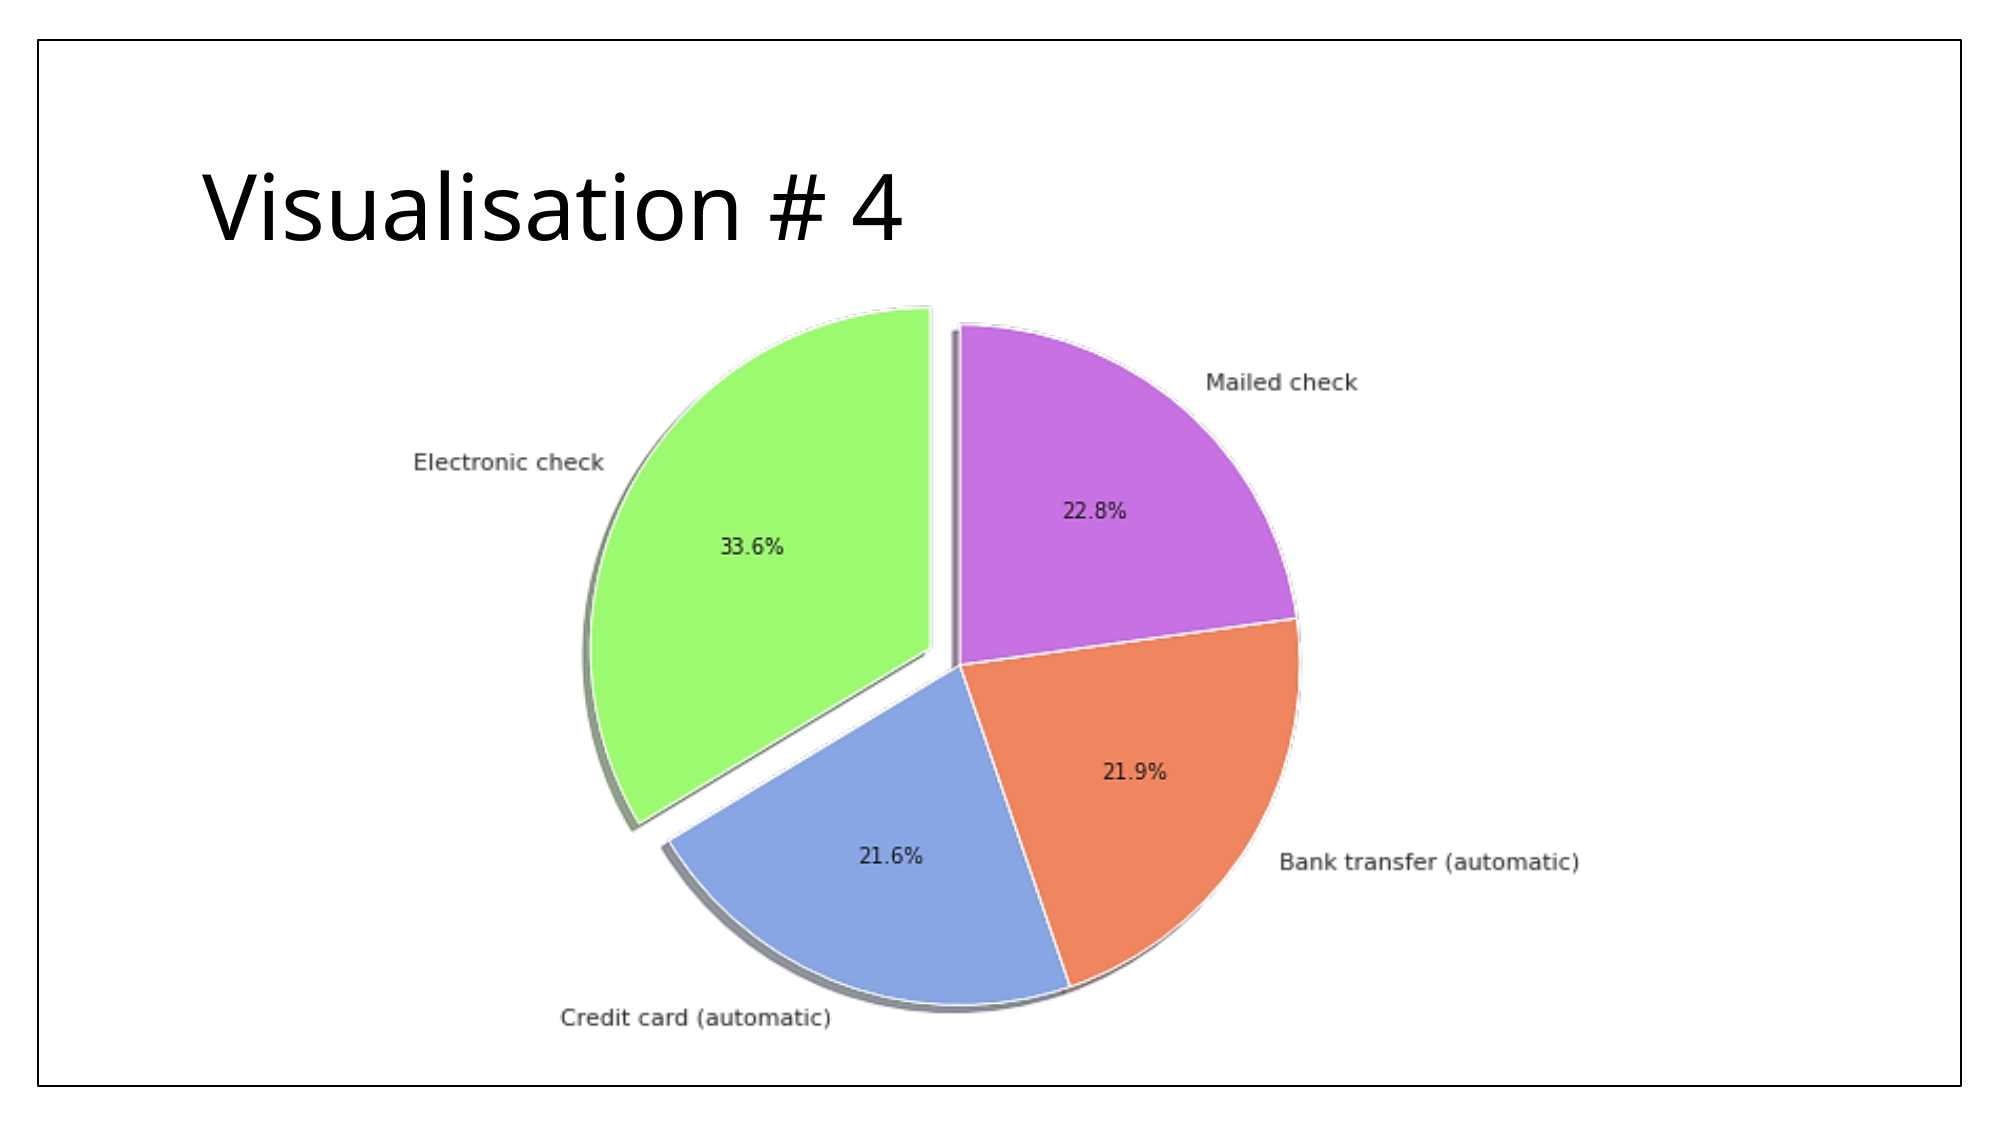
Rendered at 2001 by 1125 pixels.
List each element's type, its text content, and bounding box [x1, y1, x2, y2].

title Visualisation # 4 [187, 99, 1808, 323]
picture [399, 294, 1596, 1043]
